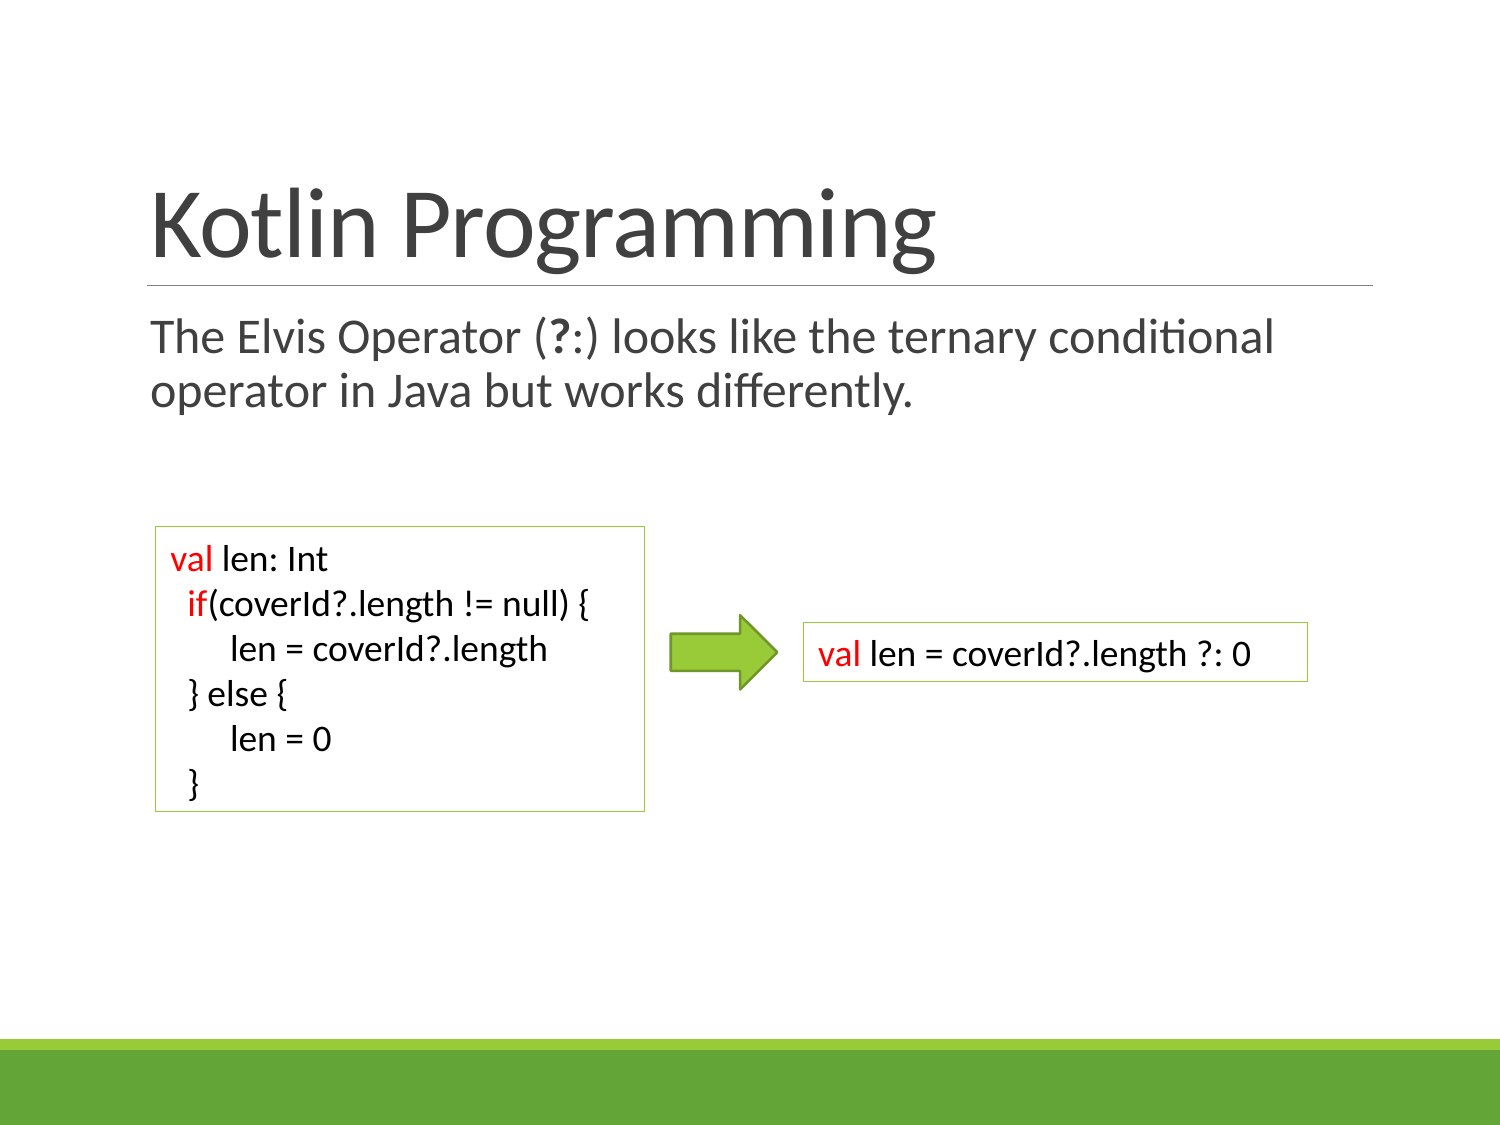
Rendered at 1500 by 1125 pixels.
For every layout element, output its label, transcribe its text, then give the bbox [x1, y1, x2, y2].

title Kotlin Programming [135, 47, 1373, 285]
text_box [669, 614, 779, 691]
list The Elvis Operator (?:) looks like the ternary conditional operator in Java but works differently. [135, 302, 1373, 963]
text_box val len: Int if(coverId?.length != null) { len = coverId?.length } else { len = 0 } [155, 526, 645, 812]
text_box val len = coverId?.length ?: 0 [803, 622, 1308, 682]
